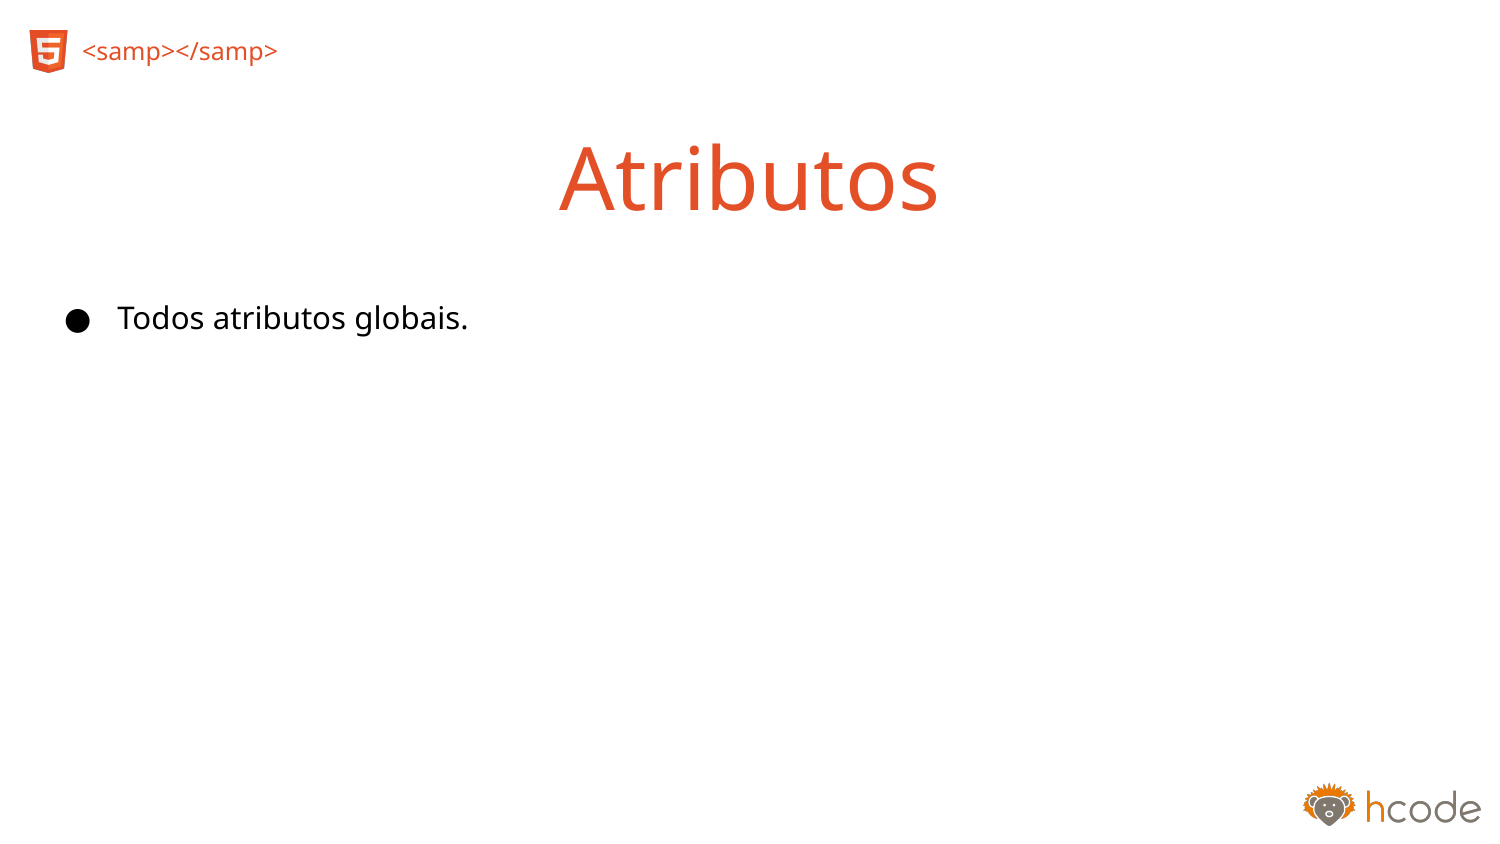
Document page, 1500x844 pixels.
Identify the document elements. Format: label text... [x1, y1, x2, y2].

picture [27, 30, 70, 73]
text_box Todos atributos globais. [27, 264, 1471, 755]
picture [1303, 783, 1482, 827]
text_box <samp></samp> [67, 20, 1445, 84]
text_box Atributos [107, 108, 1393, 237]
